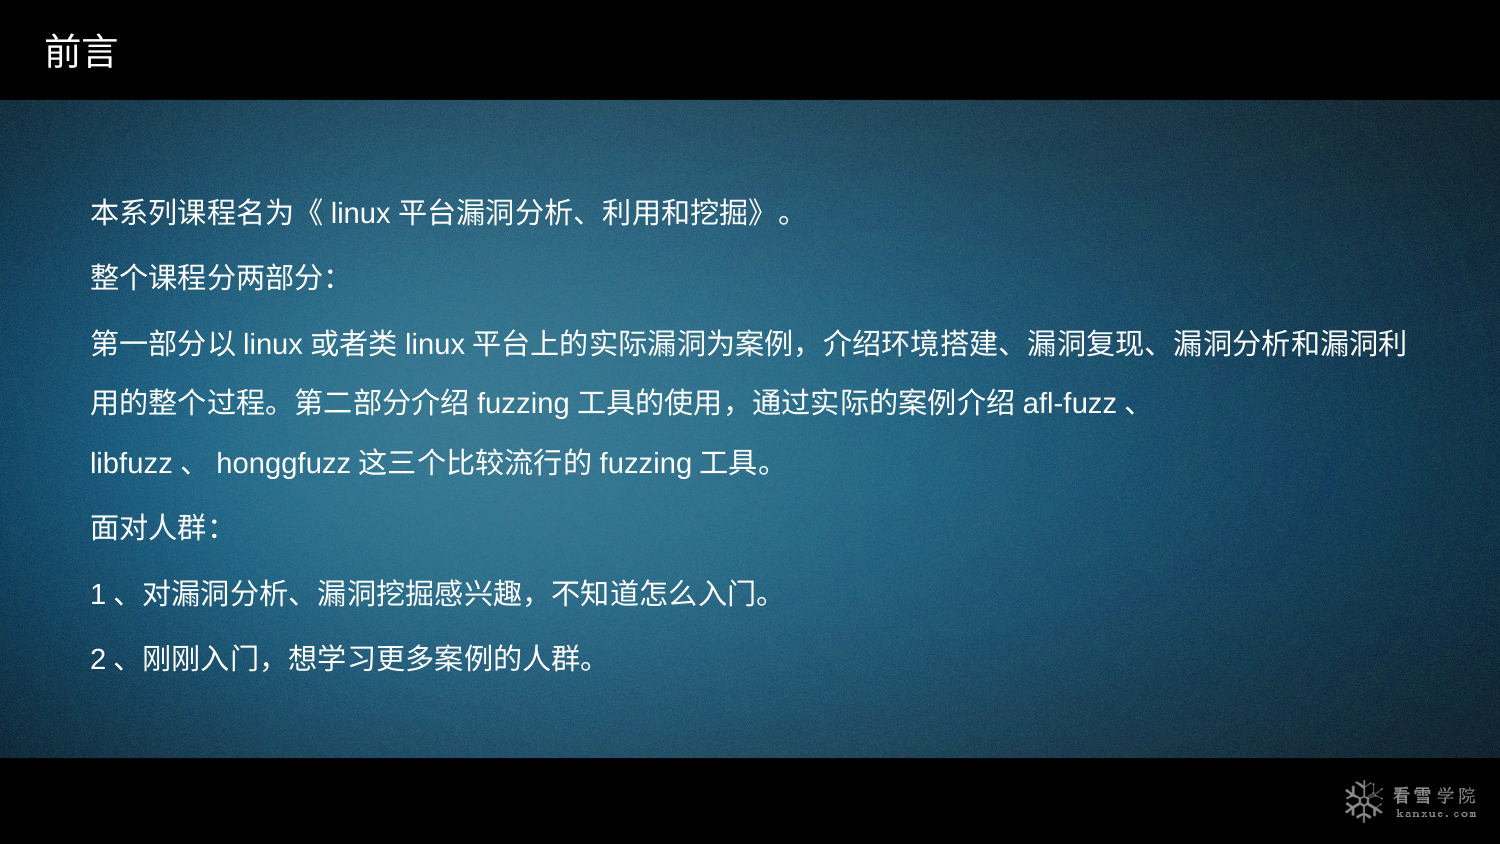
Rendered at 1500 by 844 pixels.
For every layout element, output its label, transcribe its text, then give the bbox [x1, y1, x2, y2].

picture [0, 0, 1500, 844]
text_box 本系列课程名为《linux平台漏洞分析、利用和挖掘》。 整个课程分两部分： 第一部分以linux或者类linux平台上的实际漏洞为案例，介绍环境搭建、漏洞复现、漏洞分析和漏洞利用的整个过程。第二部分介绍fuzzing工具的使用，通过实际的案例介绍afl-fuzz、 libfuzz、honggfuzz这三个比较流行的fuzzing工具。 面对人群： 1、对漏洞分析、漏洞挖掘感兴趣，不知道怎么入门。 2、刚刚入门，想学习更多案例的人群。 [74, 161, 1425, 706]
text_box 前言 [29, 20, 1471, 80]
